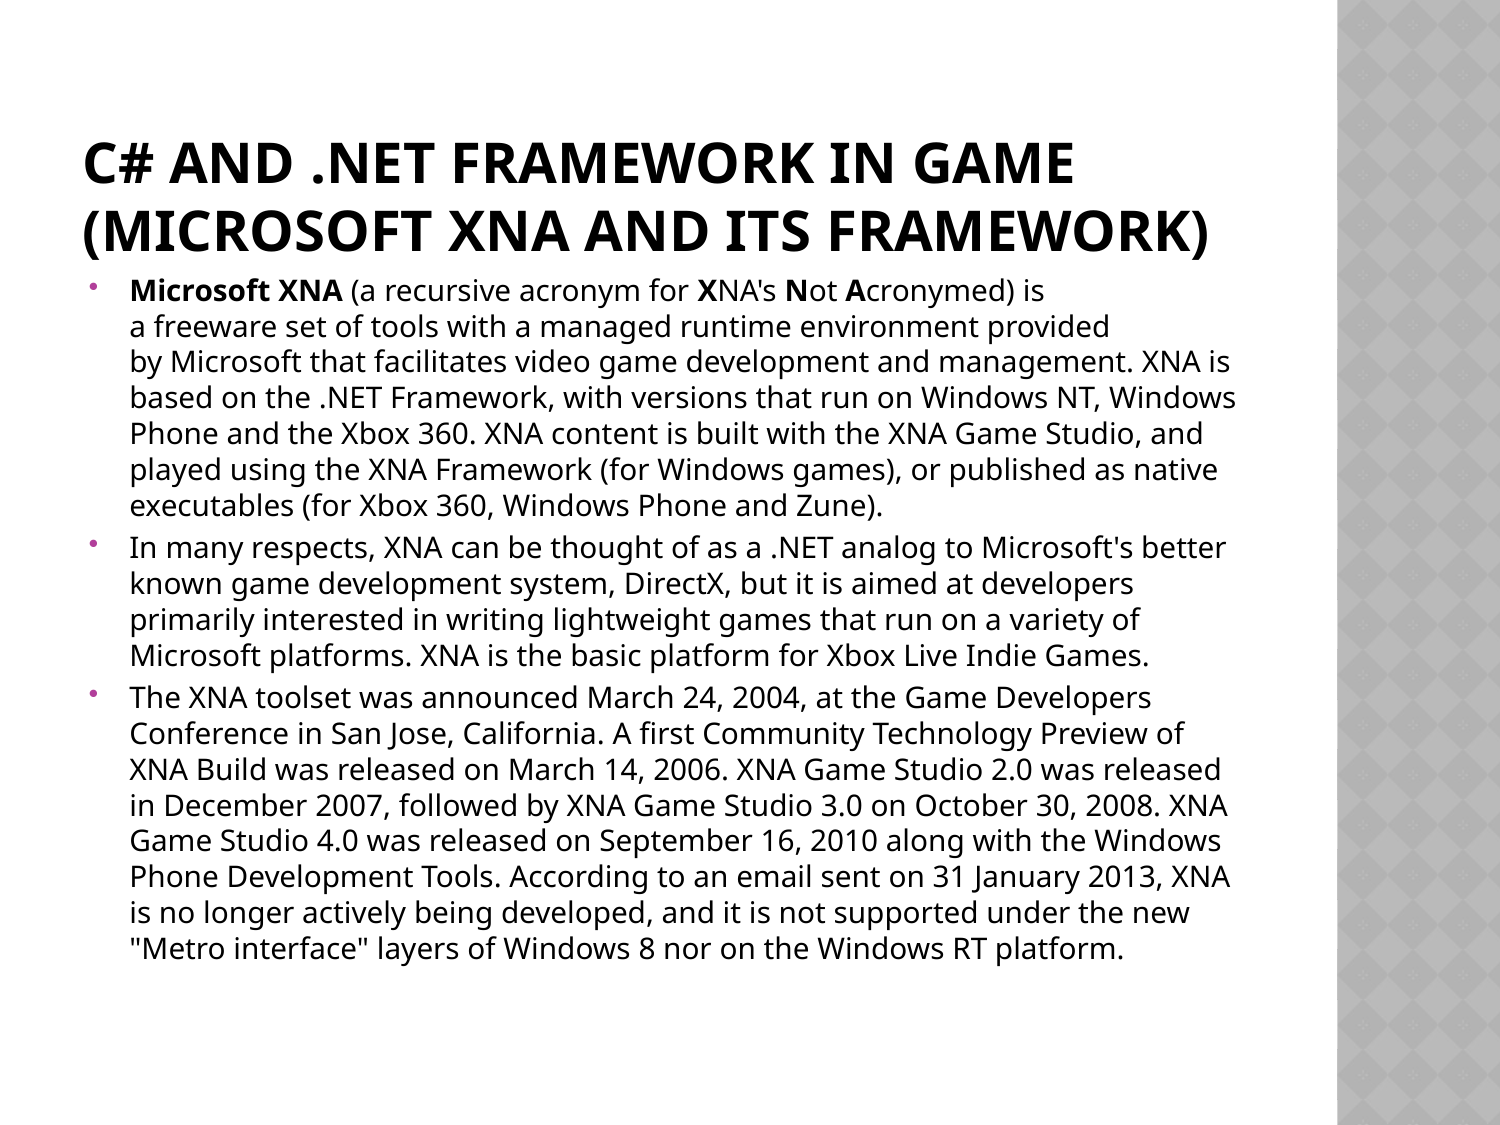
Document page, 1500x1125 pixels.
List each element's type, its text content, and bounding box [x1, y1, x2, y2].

list Microsoft XNA (a recursive acronym for XNA's Not Acronymed) is a freeware set of tools with a managed runtime environment provided by Microsoft that facilitates video game development and management. XNA is based on the .NET Framework, with versions that run on Windows NT, Windows Phone and the Xbox 360. XNA content is built with the XNA Game Studio, and played using the XNA Framework (for Windows games), or published as native executables (for Xbox 360, Windows Phone and Zune). In many respects, XNA can be thought of as a .NET analog to Microsoft's better known game development system, DirectX, but it is aimed at developers primarily interested in writing lightweight games that run on a variety of Microsoft platforms. XNA is the basic platform for Xbox Live Indie Games. The XNA toolset was announced March 24, 2004, at the Game Developers Conference in San Jose, California. A first Community Technology Preview of XNA Build was released on March 14, 2006. XNA Game Studio 2.0 was released in December 2007, followed by XNA Game Studio 3.0 on October 30, 2008. XNA Game Studio 4.0 was released on September 16, 2010 along with the Windows Phone Development Tools. According to an email sent on 31 January 2013, XNA is no longer actively being developed, and it is not supported under the new "Metro interface" layers of Windows 8 nor on the Windows RT platform. [75, 264, 1263, 1059]
title c# and .net framework in game (Microsoft XNA and its framework) [75, 75, 1263, 263]
